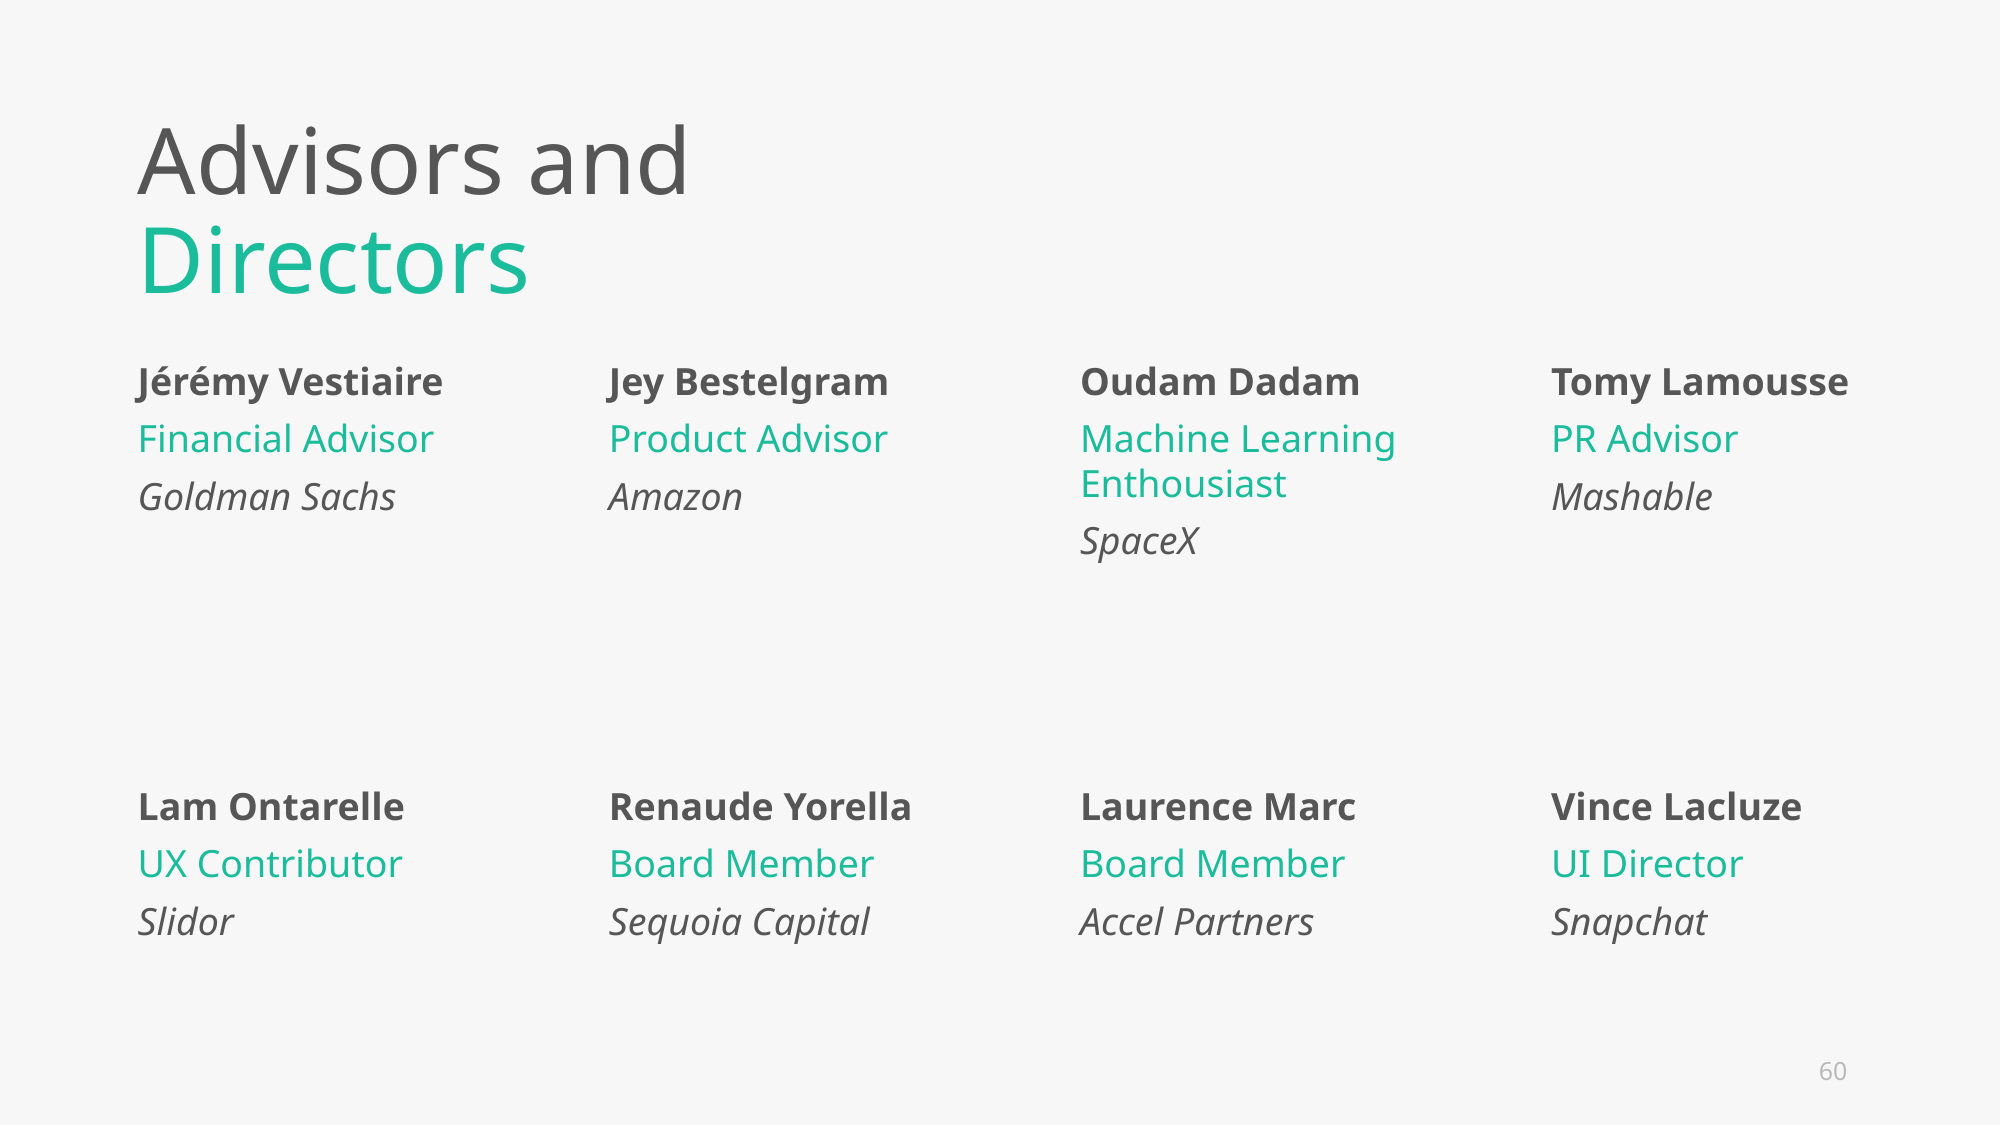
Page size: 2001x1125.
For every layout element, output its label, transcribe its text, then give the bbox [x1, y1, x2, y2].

text_box Vince Lacluze UI Director Snapchat [1550, 774, 2000, 951]
text_box Renaude Yorella Board Member Sequoia Capital [608, 774, 1059, 1009]
text_box Tomy Lamousse PR Advisor Mashable [1550, 349, 2000, 526]
text_box Lam Ontarelle UX Contributor Slidor [137, 774, 588, 951]
text_box Jérémy Vestiaire Financial Advisor Goldman Sachs [137, 349, 588, 526]
list Advisors and Directors [137, 108, 1036, 224]
slide_number 60 [1412, 1042, 1863, 1103]
text_box Jey Bestelgram Product Advisor Amazon [608, 349, 1059, 526]
text_box Laurence Marc Board Member Accel Partners [1079, 774, 1530, 951]
text_box Oudam Dadam Machine Learning Enthousiast SpaceX [1079, 349, 1530, 571]
